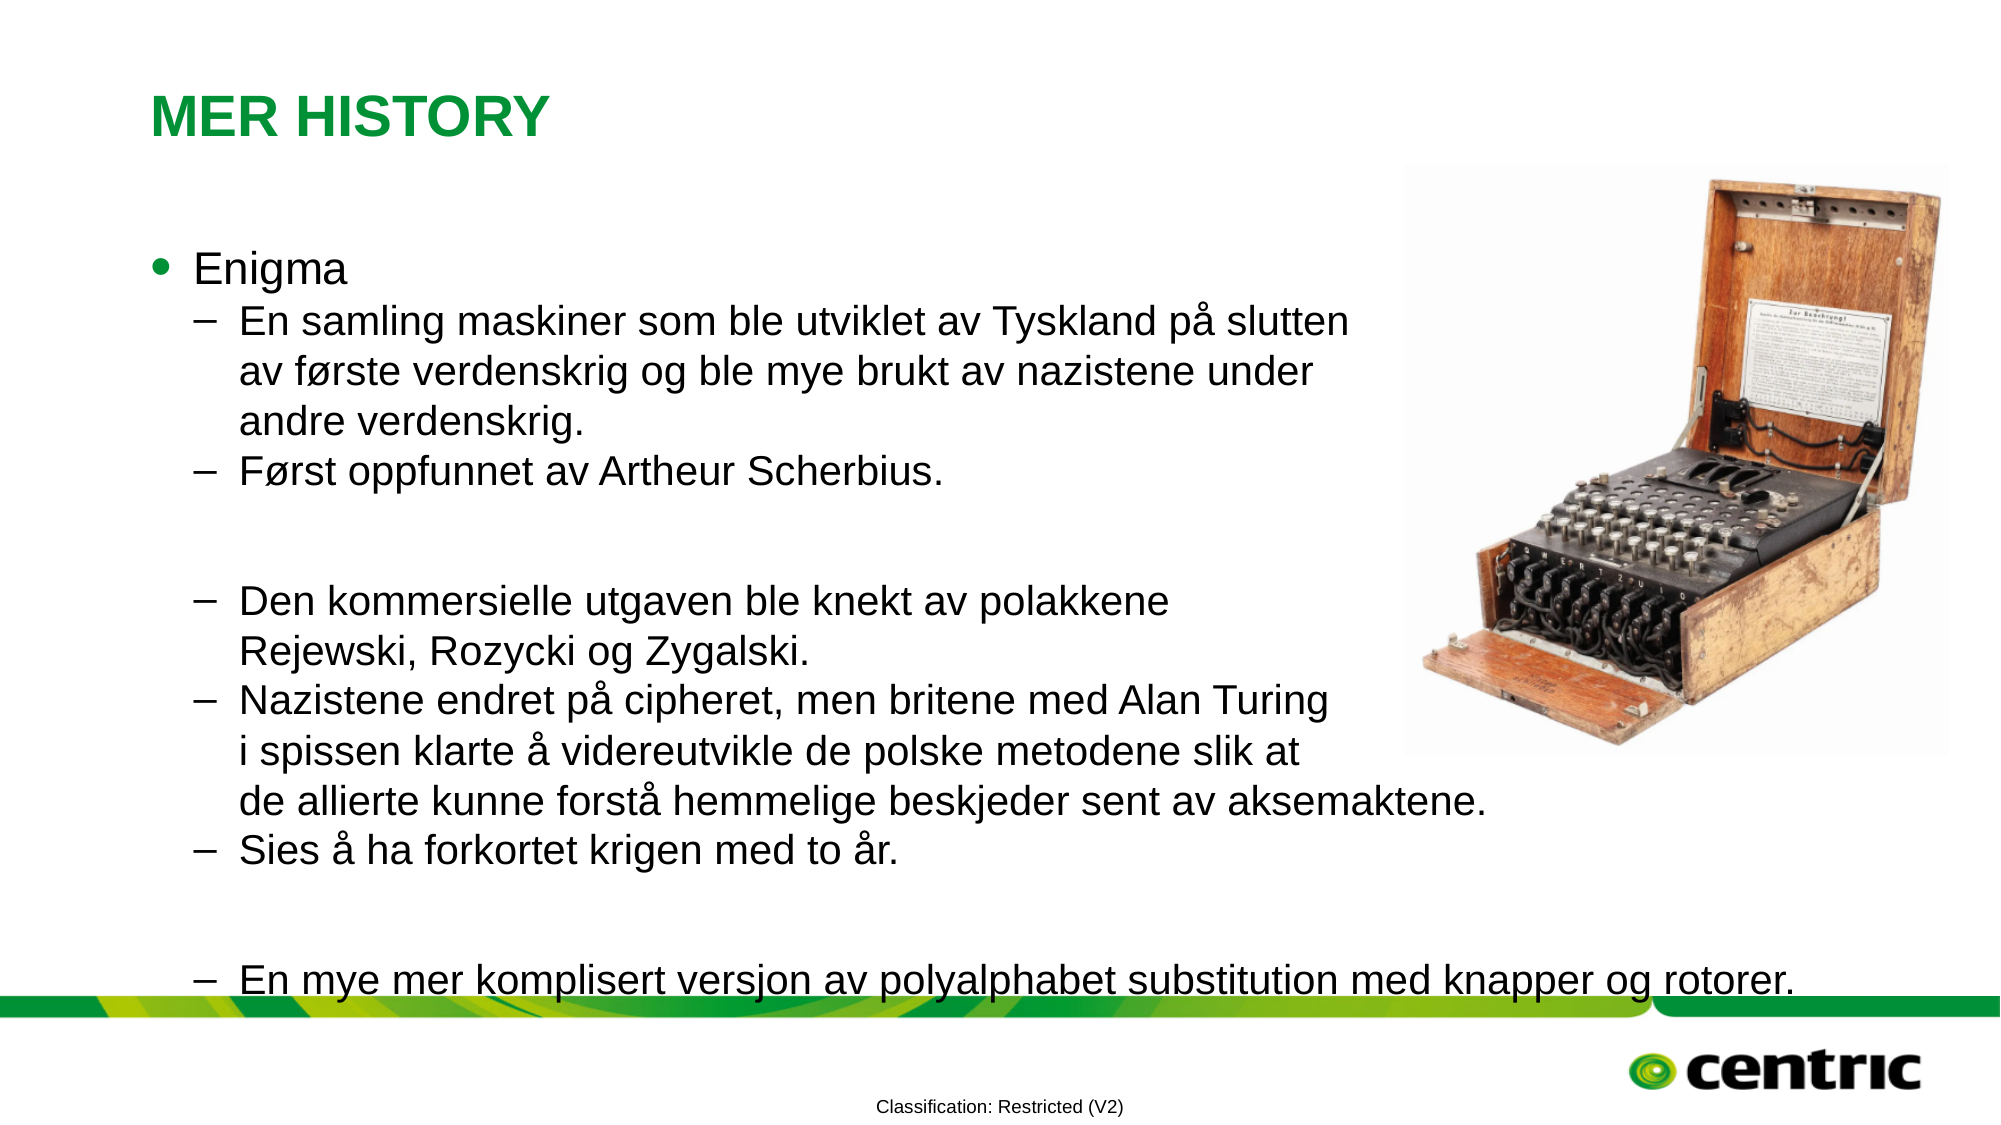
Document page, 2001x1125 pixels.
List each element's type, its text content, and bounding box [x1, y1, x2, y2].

title Mer history [135, 77, 1921, 213]
list Enigma En samling maskiner som ble utviklet av Tyskland på slutten av første verdenskrig og ble mye brukt av nazistene under andre verdenskrig. Først oppfunnet av Artheur Scherbius. Den kommersielle utgaven ble knekt av polakkene Rejewski, Rozycki og Zygalski. Nazistene endret på cipheret, men britene med Alan Turing i spissen klarte å videreutvikle de polske metodene slik at de allierte kunne forstå hemmelige beskjeder sent av aksemaktene. Sies å ha forkortet krigen med to år. En mye mer komplisert versjon av polyalphabet substitution med knapper og rotorer. [135, 231, 1921, 993]
picture [1404, 164, 1949, 755]
picture [0, 995, 2000, 1125]
